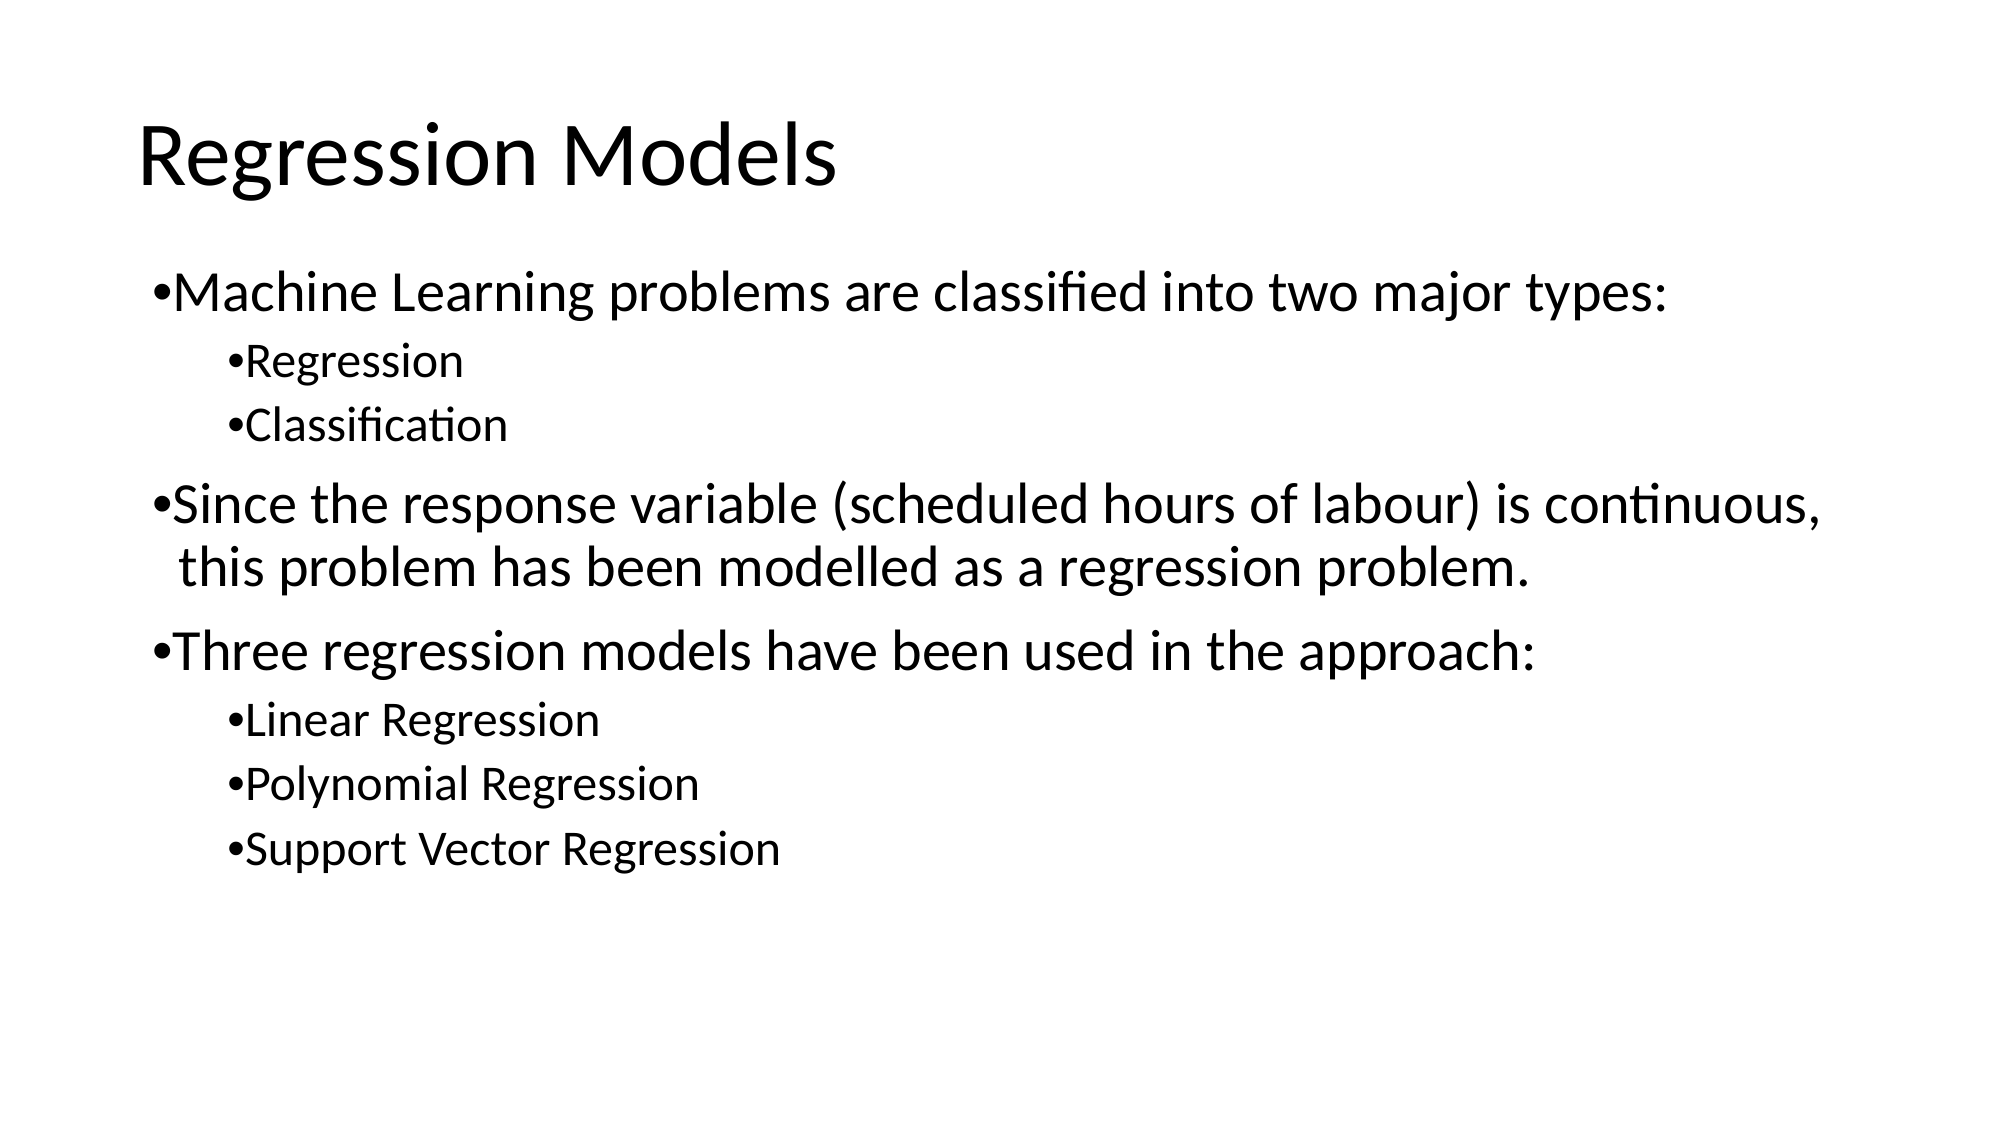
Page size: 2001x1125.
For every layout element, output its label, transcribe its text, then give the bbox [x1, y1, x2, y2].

title Regression Models [122, 46, 1848, 265]
list •Machine Learning problems are classified into two major types: •Regression •Classification •Since the response variable (scheduled hours of labour) is continuous, this problem has been modelled as a regression problem. •Three regression models have been used in the approach: •Linear Regression •Polynomial Regression •Support Vector Regression [137, 253, 1863, 967]
